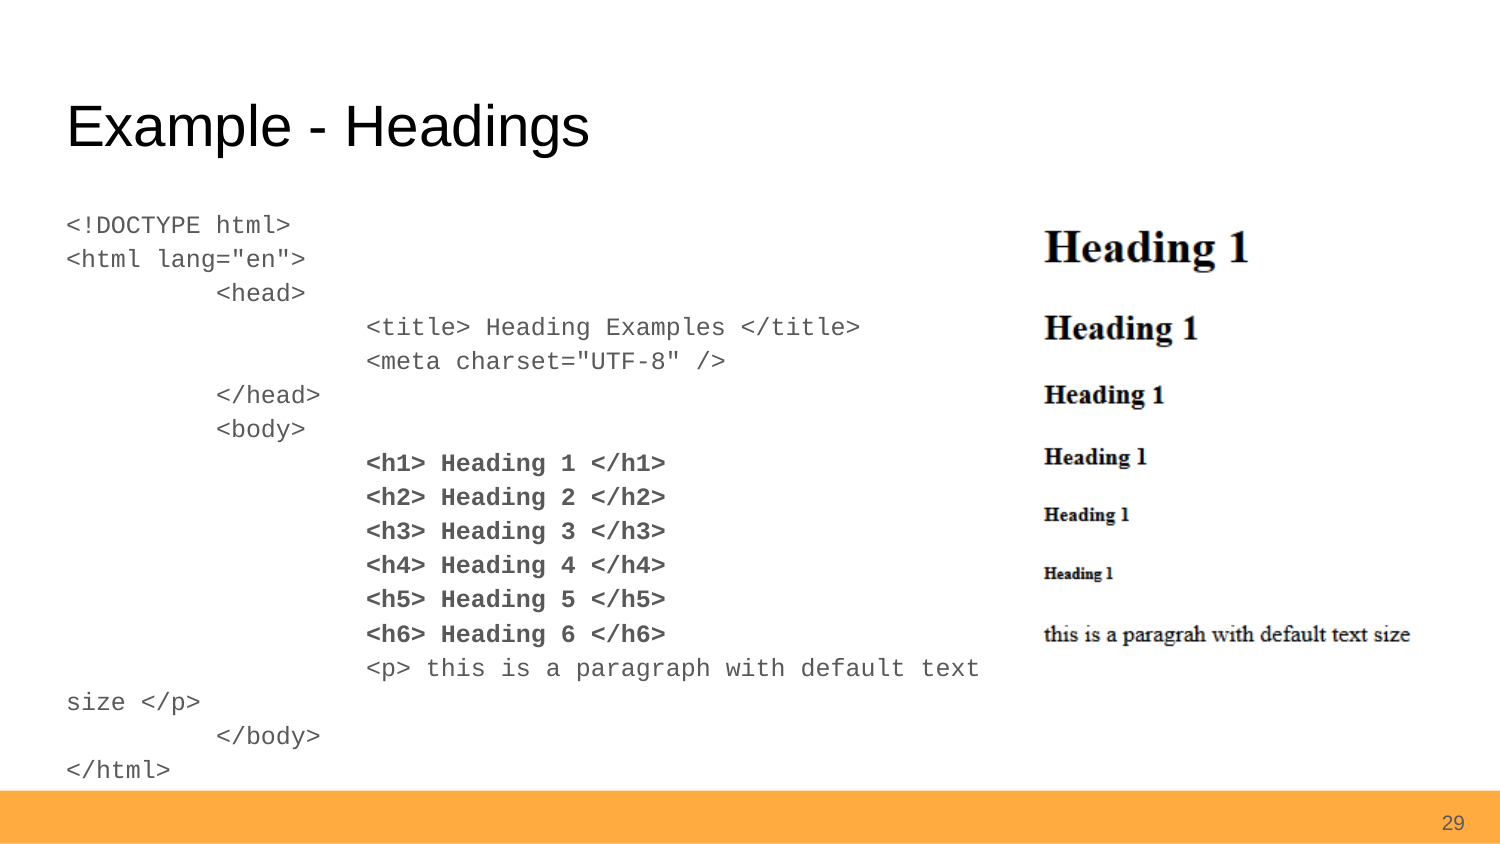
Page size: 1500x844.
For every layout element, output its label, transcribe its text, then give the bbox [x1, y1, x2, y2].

picture [1033, 191, 1476, 674]
slide_number 29 [1389, 789, 1480, 844]
title Example - Headings [51, 72, 1449, 167]
list <!DOCTYPE html> <html lang="en"> <head> <title> Heading Examples </title> <meta charset="UTF-8" /> </head> <body> <h1> Heading 1 </h1> <h2> Heading 2 </h2> <h3> Heading 3 </h3> <h4> Heading 4 </h4> <h5> Heading 5 </h5> <h6> Heading 6 </h6> <p> this is a paragraph with default text size </p> </body> </html> [51, 189, 1010, 750]
